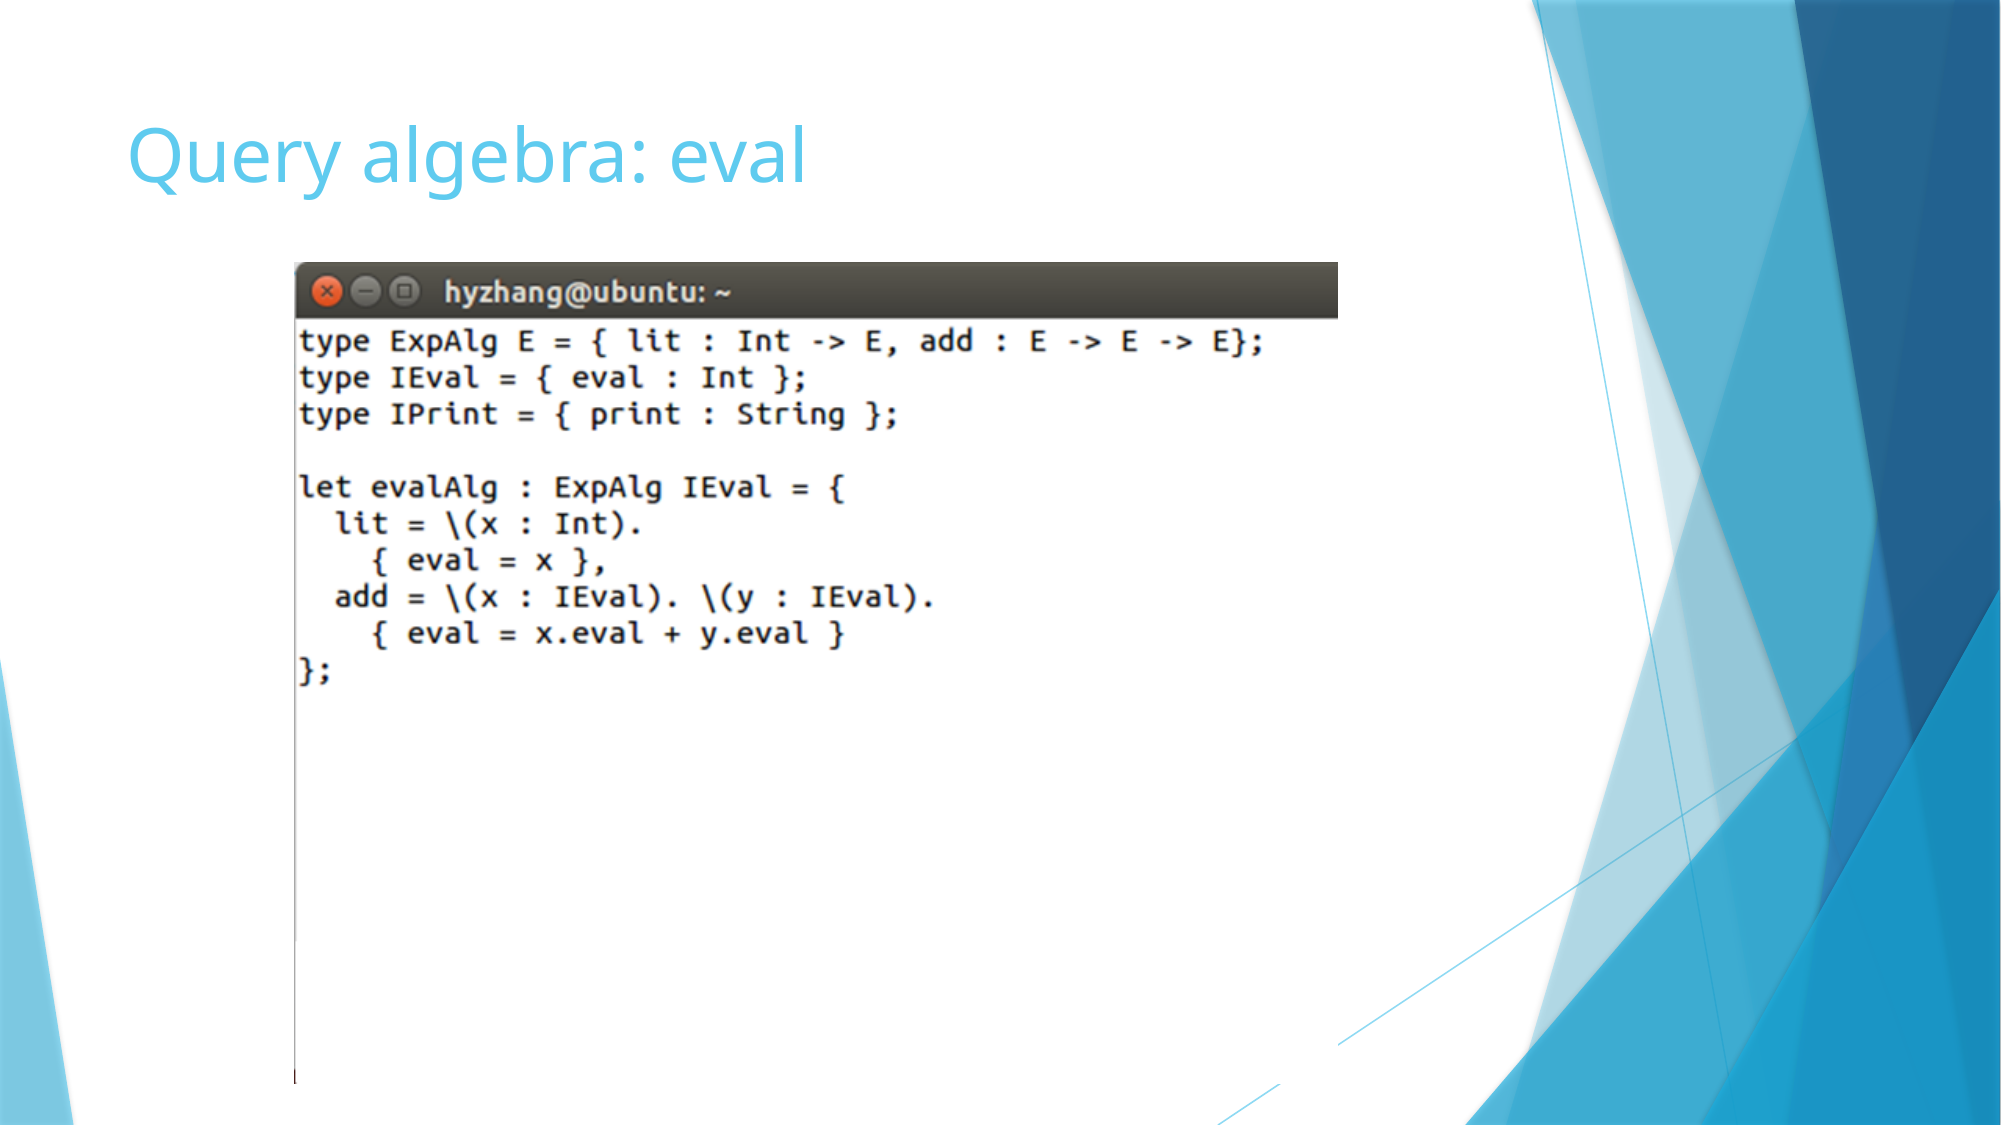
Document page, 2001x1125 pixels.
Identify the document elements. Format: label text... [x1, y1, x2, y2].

picture [294, 261, 1338, 1084]
title Query algebra: eval [111, 99, 1522, 317]
